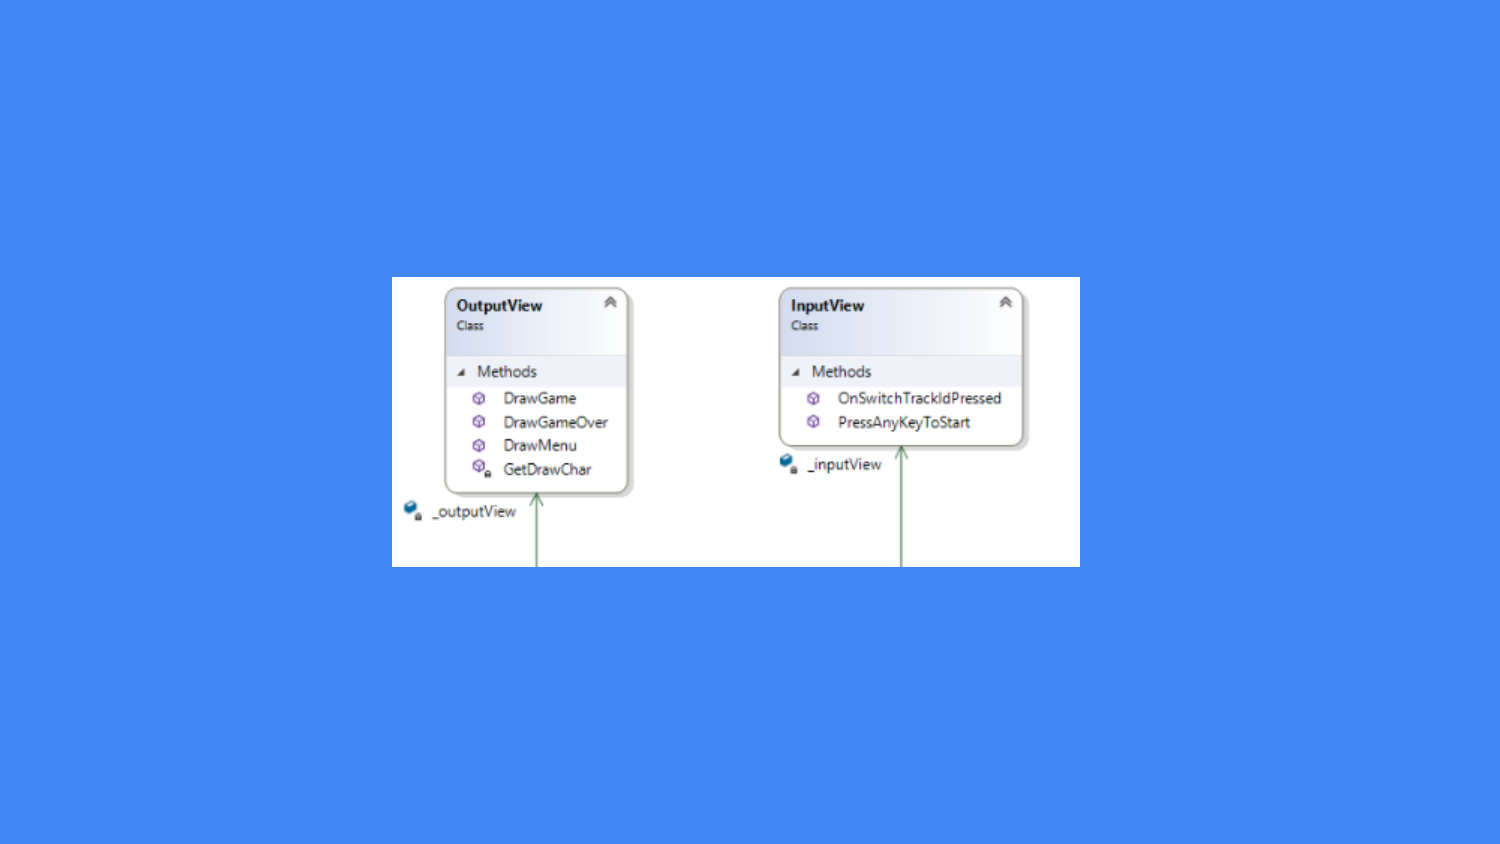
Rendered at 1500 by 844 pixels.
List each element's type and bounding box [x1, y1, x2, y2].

picture [392, 277, 1080, 567]
